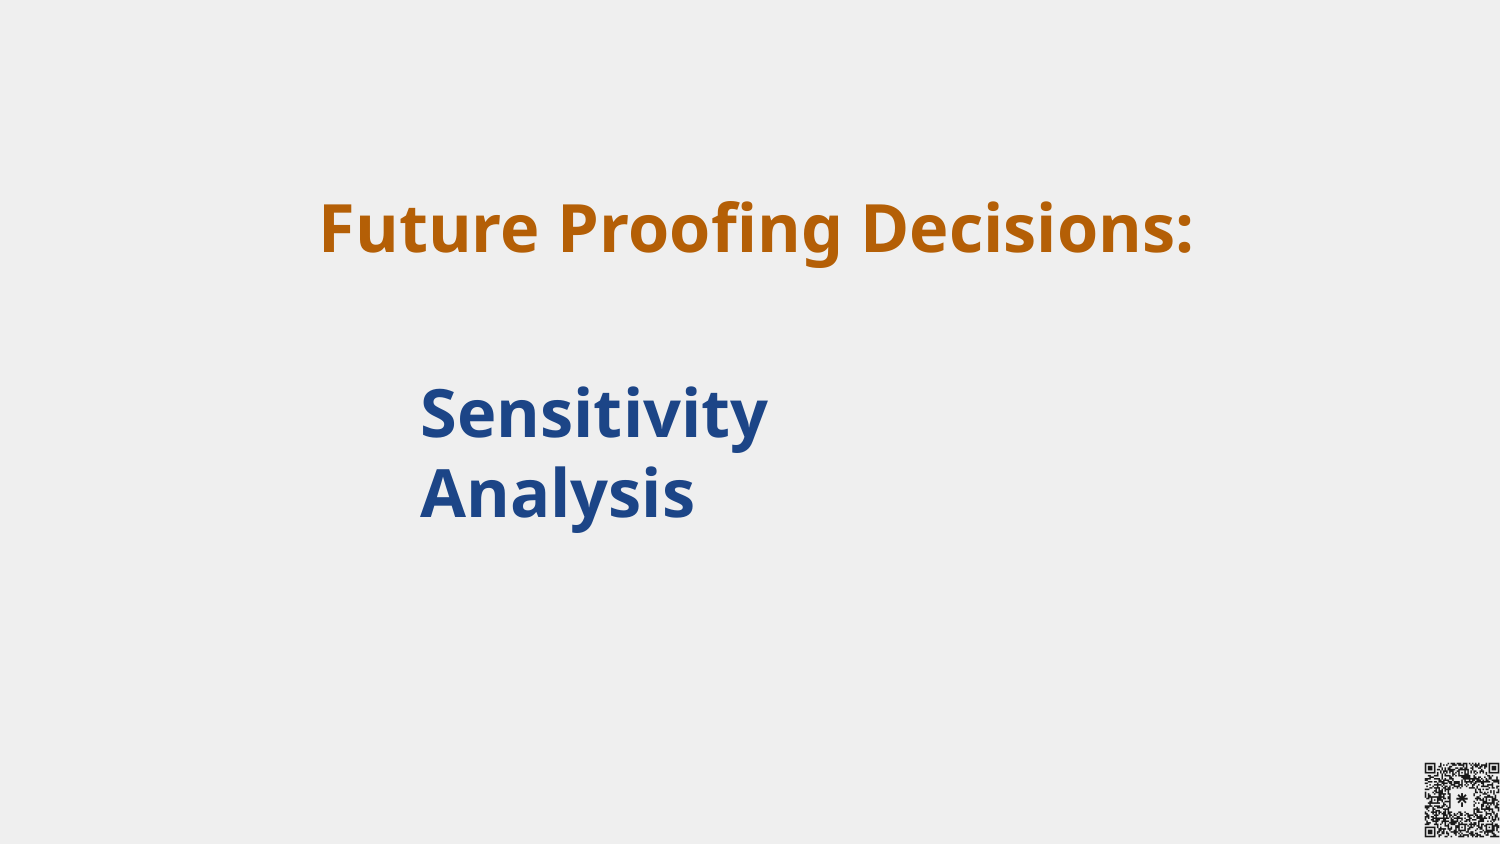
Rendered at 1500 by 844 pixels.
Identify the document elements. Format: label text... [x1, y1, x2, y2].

text_box Future Proofing Decisions: [303, 170, 1242, 278]
text_box Sensitivity Analysis [405, 355, 1032, 464]
picture [1424, 762, 1500, 839]
